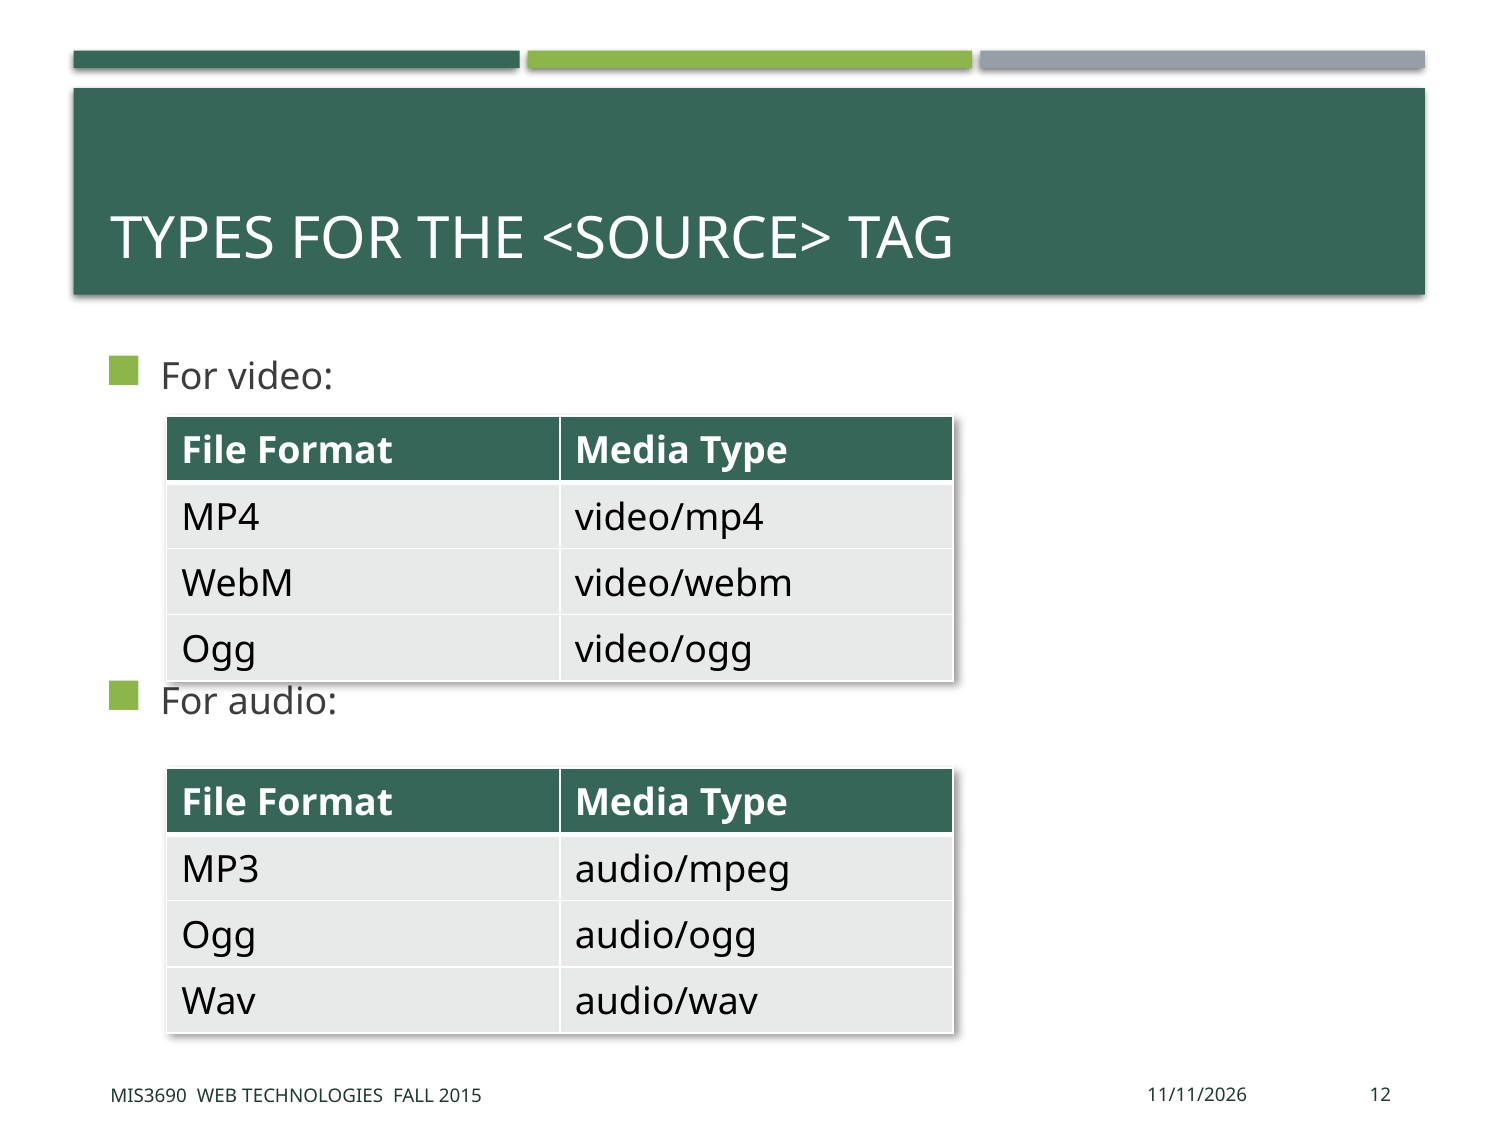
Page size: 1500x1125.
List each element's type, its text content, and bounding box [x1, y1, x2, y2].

table_header Media Type [561, 417, 952, 480]
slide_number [911, 1065, 1262, 1125]
table_cell audio/wav [561, 968, 952, 1032]
table_header Media Type [561, 769, 952, 832]
table_cell MP4 [167, 485, 559, 548]
footer MIS3690 Web Technologies Fall 2015 [95, 1064, 895, 1125]
title Types for the <source> Tag [95, 99, 1406, 278]
table_header File Format [167, 769, 559, 832]
table_cell audio/ogg [561, 901, 952, 966]
table_cell video/mp4 [561, 485, 952, 548]
table_cell video/webm [561, 549, 952, 614]
table_cell WebM [167, 549, 559, 614]
table_header File Format [167, 417, 559, 480]
table_cell MP3 [167, 837, 559, 900]
table_cell Ogg [167, 901, 559, 966]
slide_number 12 [1279, 1065, 1406, 1125]
table_cell Ogg [167, 615, 559, 680]
list For video: For audio: [95, 344, 1406, 1038]
table_cell audio/mpeg [561, 837, 952, 900]
table_cell Wav [167, 968, 559, 1032]
table_cell video/ogg [561, 615, 952, 680]
